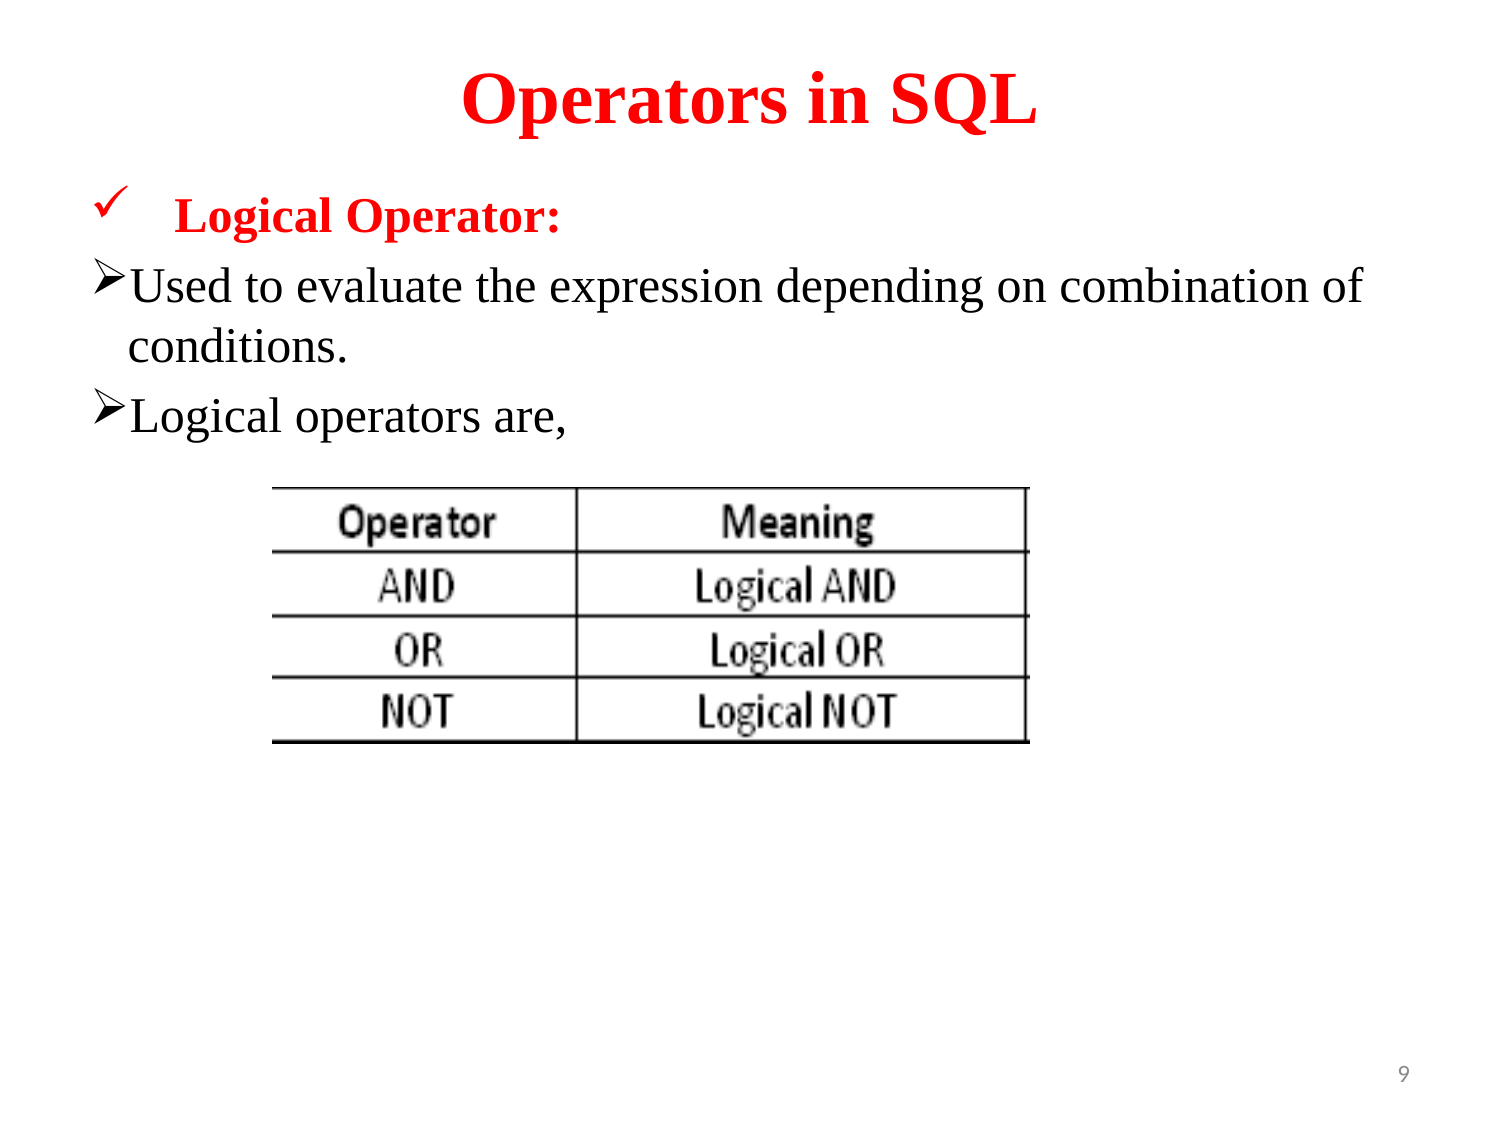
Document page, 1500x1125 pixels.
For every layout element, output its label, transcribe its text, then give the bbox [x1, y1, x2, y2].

title Operators in SQL [0, 24, 1500, 163]
picture [272, 487, 1030, 744]
slide_number 9 [1074, 1042, 1425, 1103]
list Logical Operator: Used to evaluate the expression depending on combination of conditions. Logical operators are, [75, 174, 1400, 1000]
